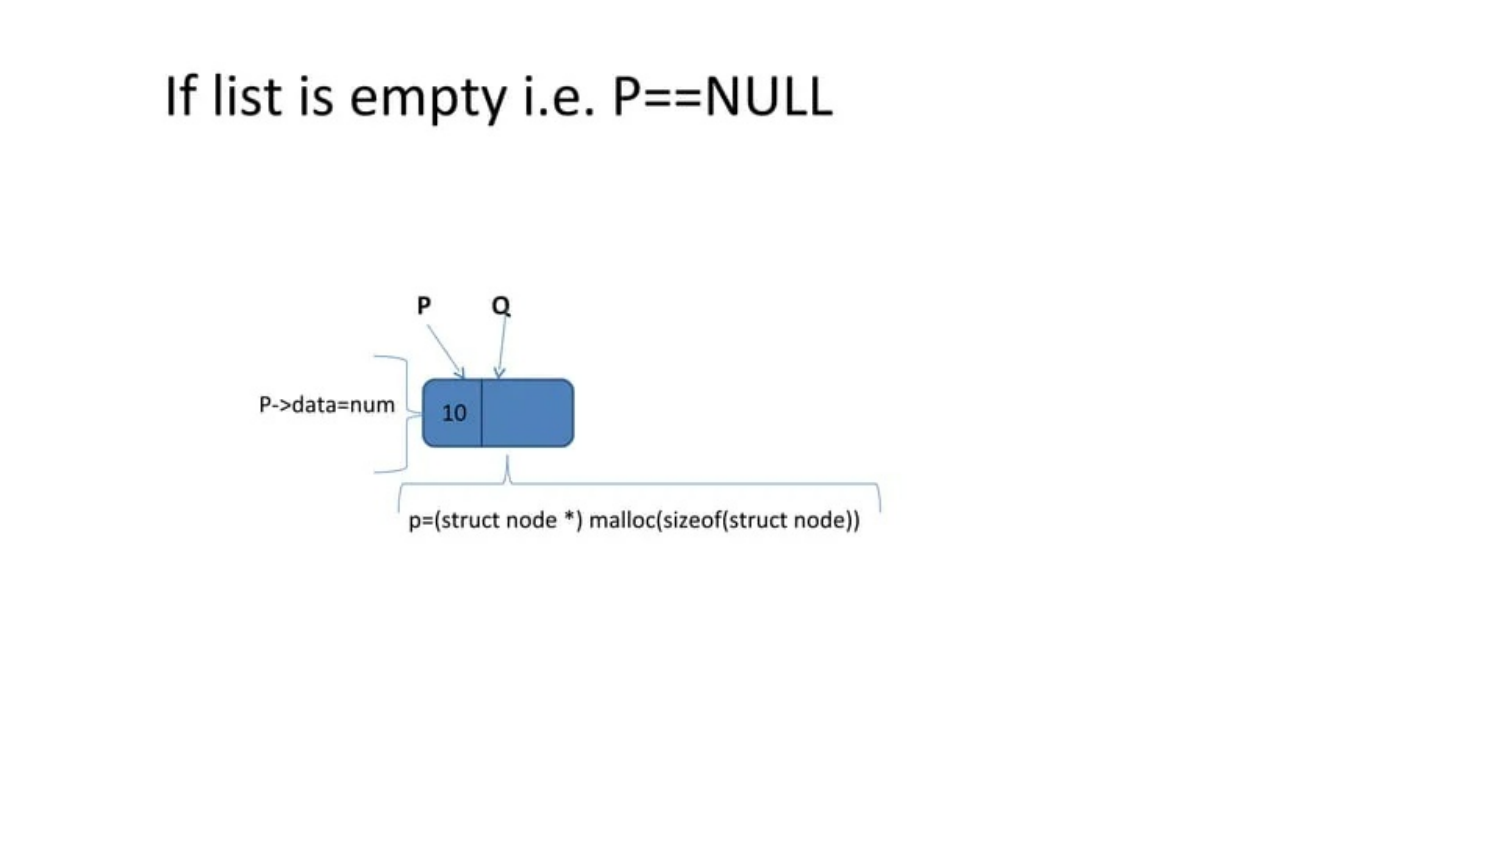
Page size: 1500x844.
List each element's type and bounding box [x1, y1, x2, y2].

picture [0, 0, 997, 748]
